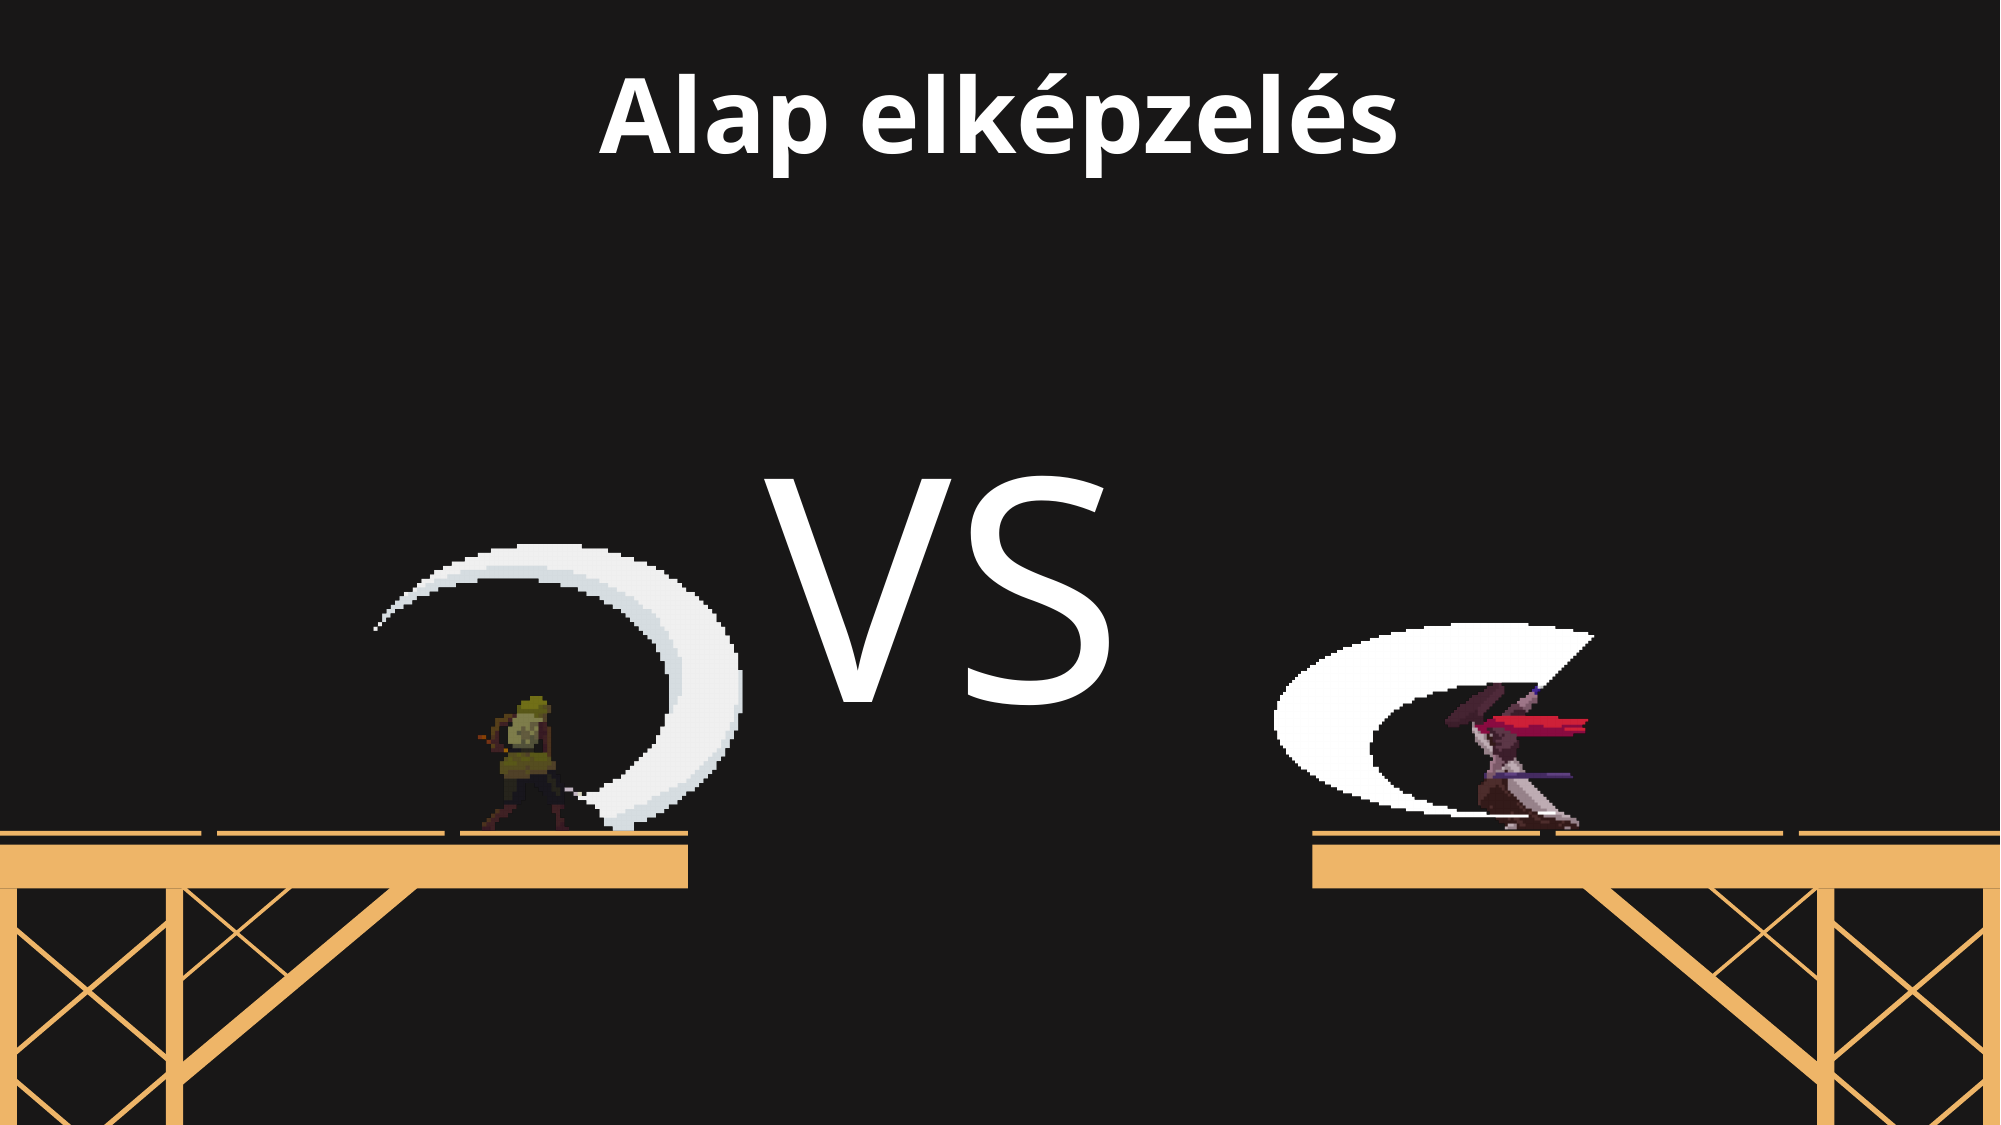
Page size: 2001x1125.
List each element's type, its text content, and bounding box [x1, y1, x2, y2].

text_box VS [749, 382, 1297, 773]
text_box Alap elképzelés [548, 41, 1452, 182]
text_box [1312, 830, 2000, 1125]
picture [195, 409, 847, 1061]
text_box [0, 830, 688, 1125]
picture [1241, 464, 1840, 1063]
